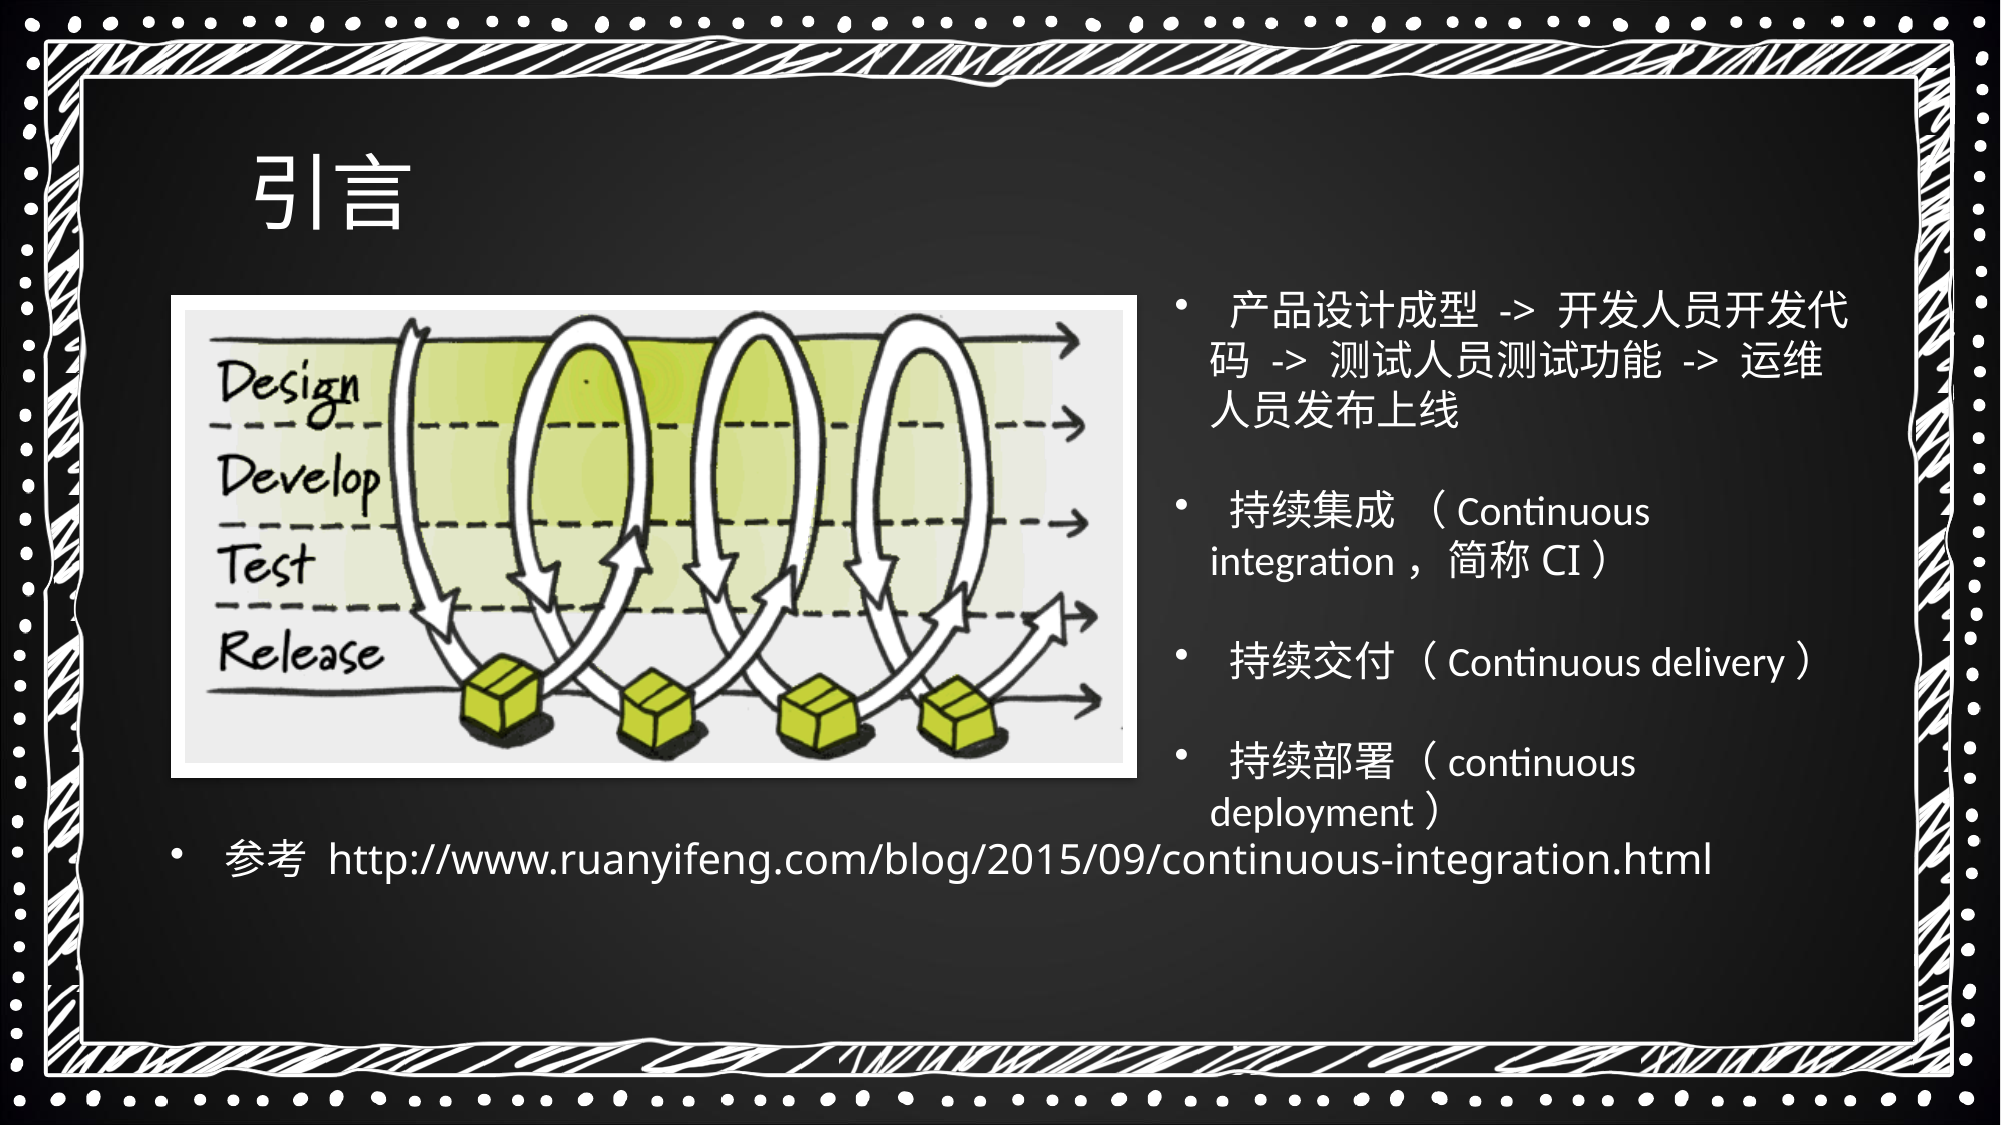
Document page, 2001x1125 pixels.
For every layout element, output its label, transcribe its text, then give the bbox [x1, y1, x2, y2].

text_box 引言 [240, 133, 1530, 248]
text_box 参考 http://www.ruanyifeng.com/blog/2015/09/continuous-integration.html [162, 825, 1860, 891]
text_box 产品设计成型 -> 开发人员开发代码 -> 测试人员测试功能 -> 运维人员发布上线 持续集成 （Continuous integration，简称CI） 持续交付（Continuous delivery） 持续部署（continuous deployment） [1167, 276, 1860, 825]
picture [0, 0, 2001, 1125]
